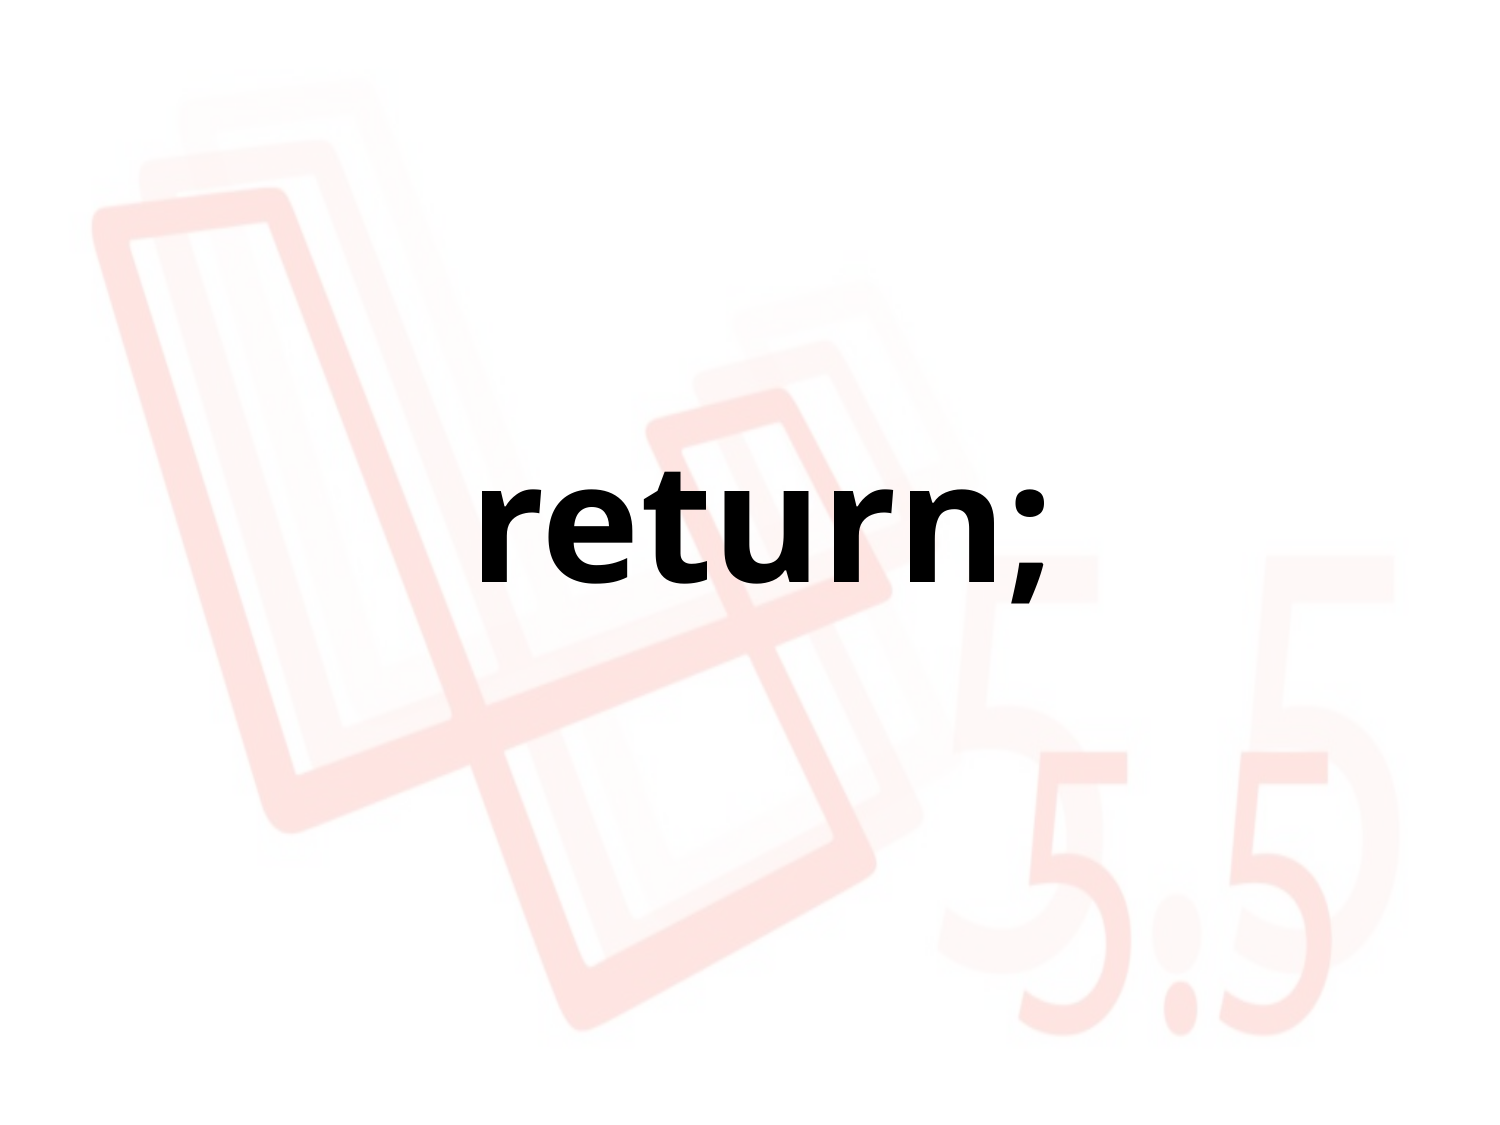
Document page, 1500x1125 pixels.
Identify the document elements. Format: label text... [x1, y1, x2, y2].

text_box return; [454, 408, 1070, 624]
